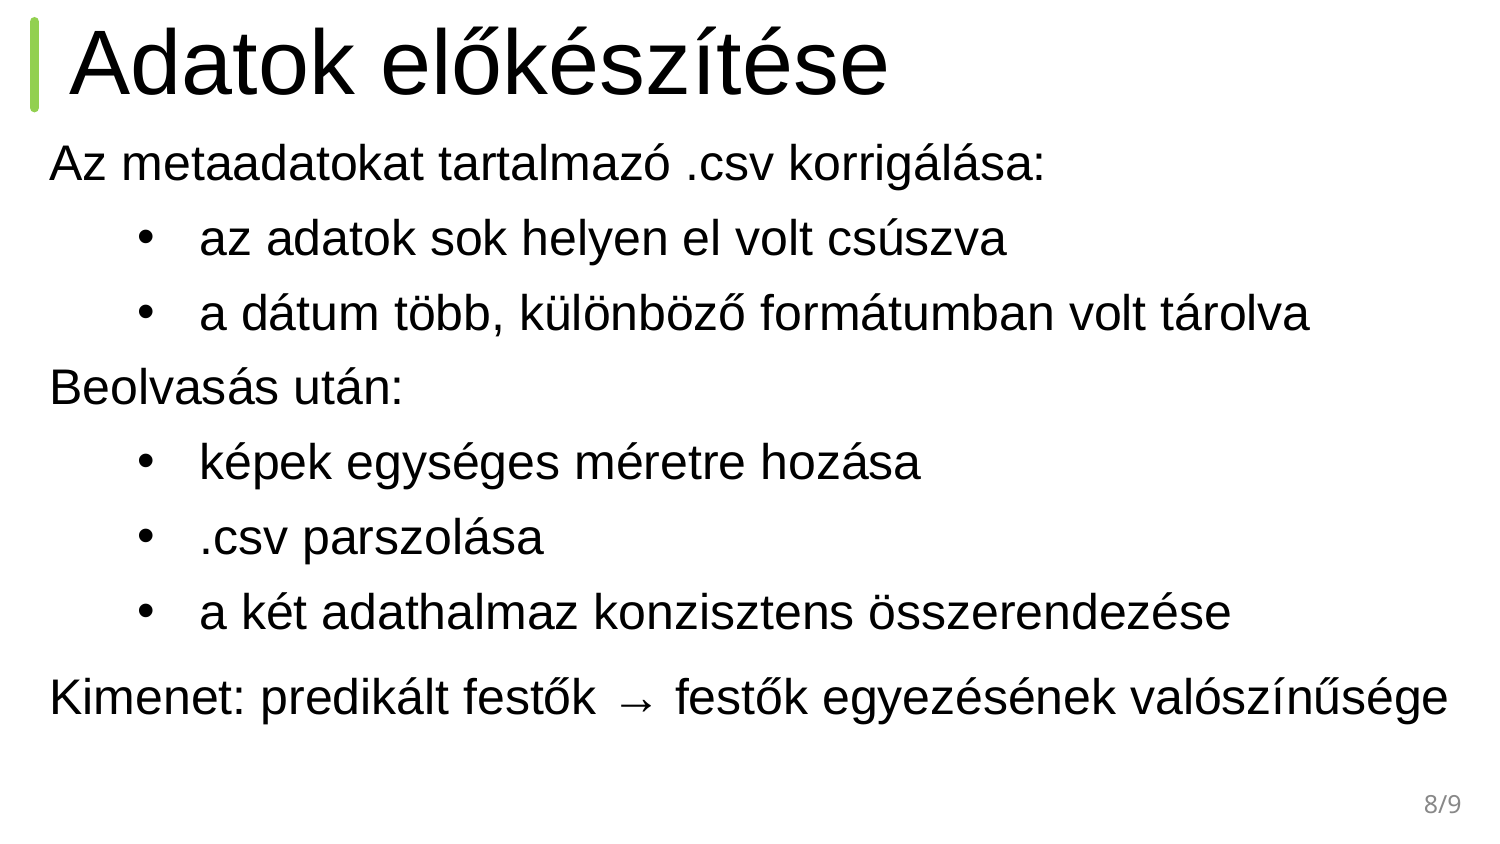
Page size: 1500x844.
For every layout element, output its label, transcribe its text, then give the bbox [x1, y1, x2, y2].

slide_number 8/9 [1362, 783, 1477, 829]
title Adatok előkészítése [54, 21, 1477, 108]
list Az metaadatokat tartalmazó .csv korrigálása: az adatok sok helyen el volt csúszva a dátum több, különböző formátumban volt tárolva Beolvasás után: képek egységes méretre hozása .csv parszolása a két adathalmaz konzisztens összerendezése Kimenet: predikált festők → festők egyezésének valószínűsége [34, 129, 1477, 805]
